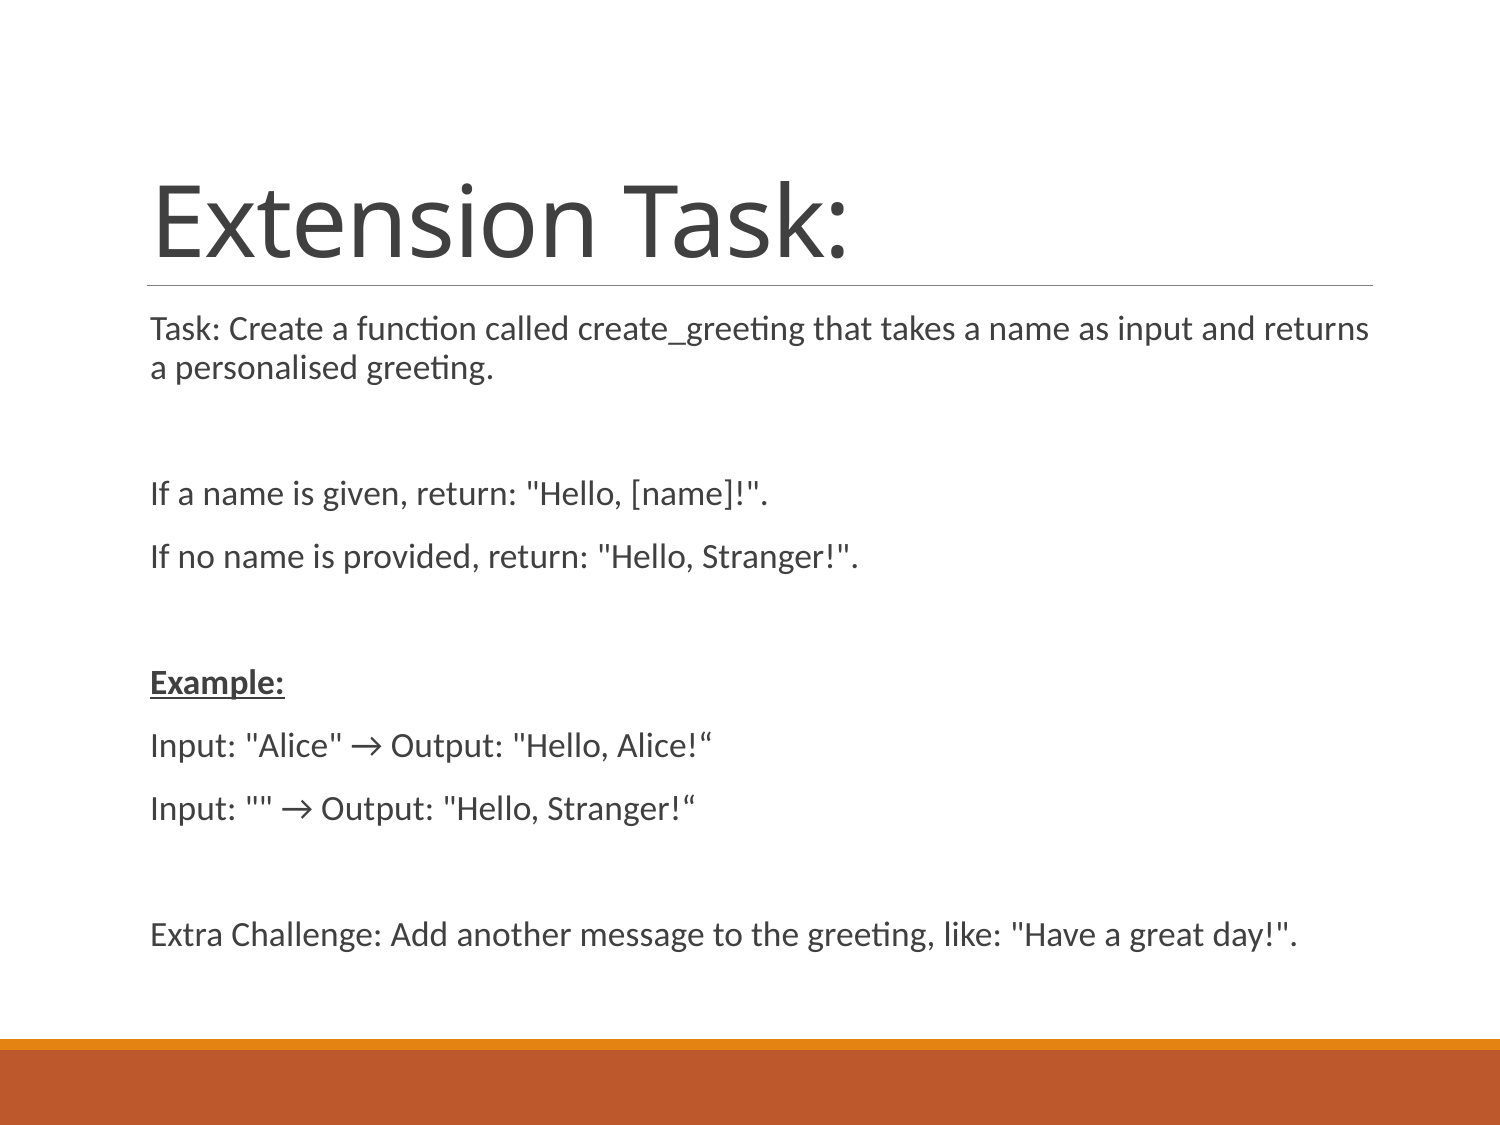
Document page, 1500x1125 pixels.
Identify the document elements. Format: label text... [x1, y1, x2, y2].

list Task: Create a function called create_greeting that takes a name as input and returns a personalised greeting. If a name is given, return: "Hello, [name]!". If no name is provided, return: "Hello, Stranger!". Example: Input: "Alice" → Output: "Hello, Alice!“ Input: "" → Output: "Hello, Stranger!“ Extra Challenge: Add another message to the greeting, like: "Have a great day!". [135, 302, 1373, 963]
title Extension Task: [135, 47, 1373, 285]
